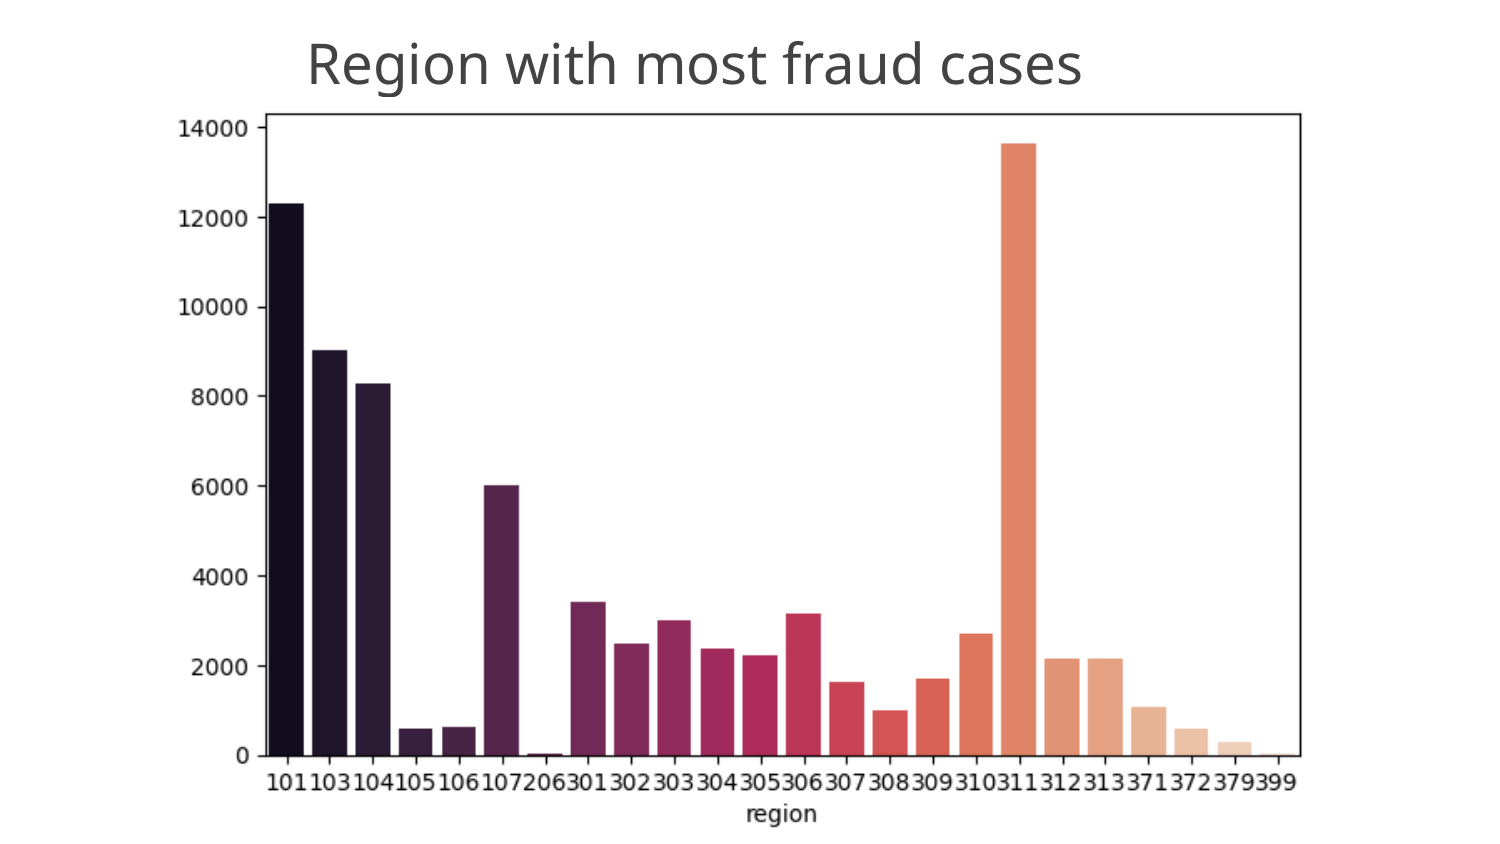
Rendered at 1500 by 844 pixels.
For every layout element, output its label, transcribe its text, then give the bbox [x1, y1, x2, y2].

title Region with most fraud cases [0, 13, 1446, 113]
picture [159, 96, 1315, 844]
